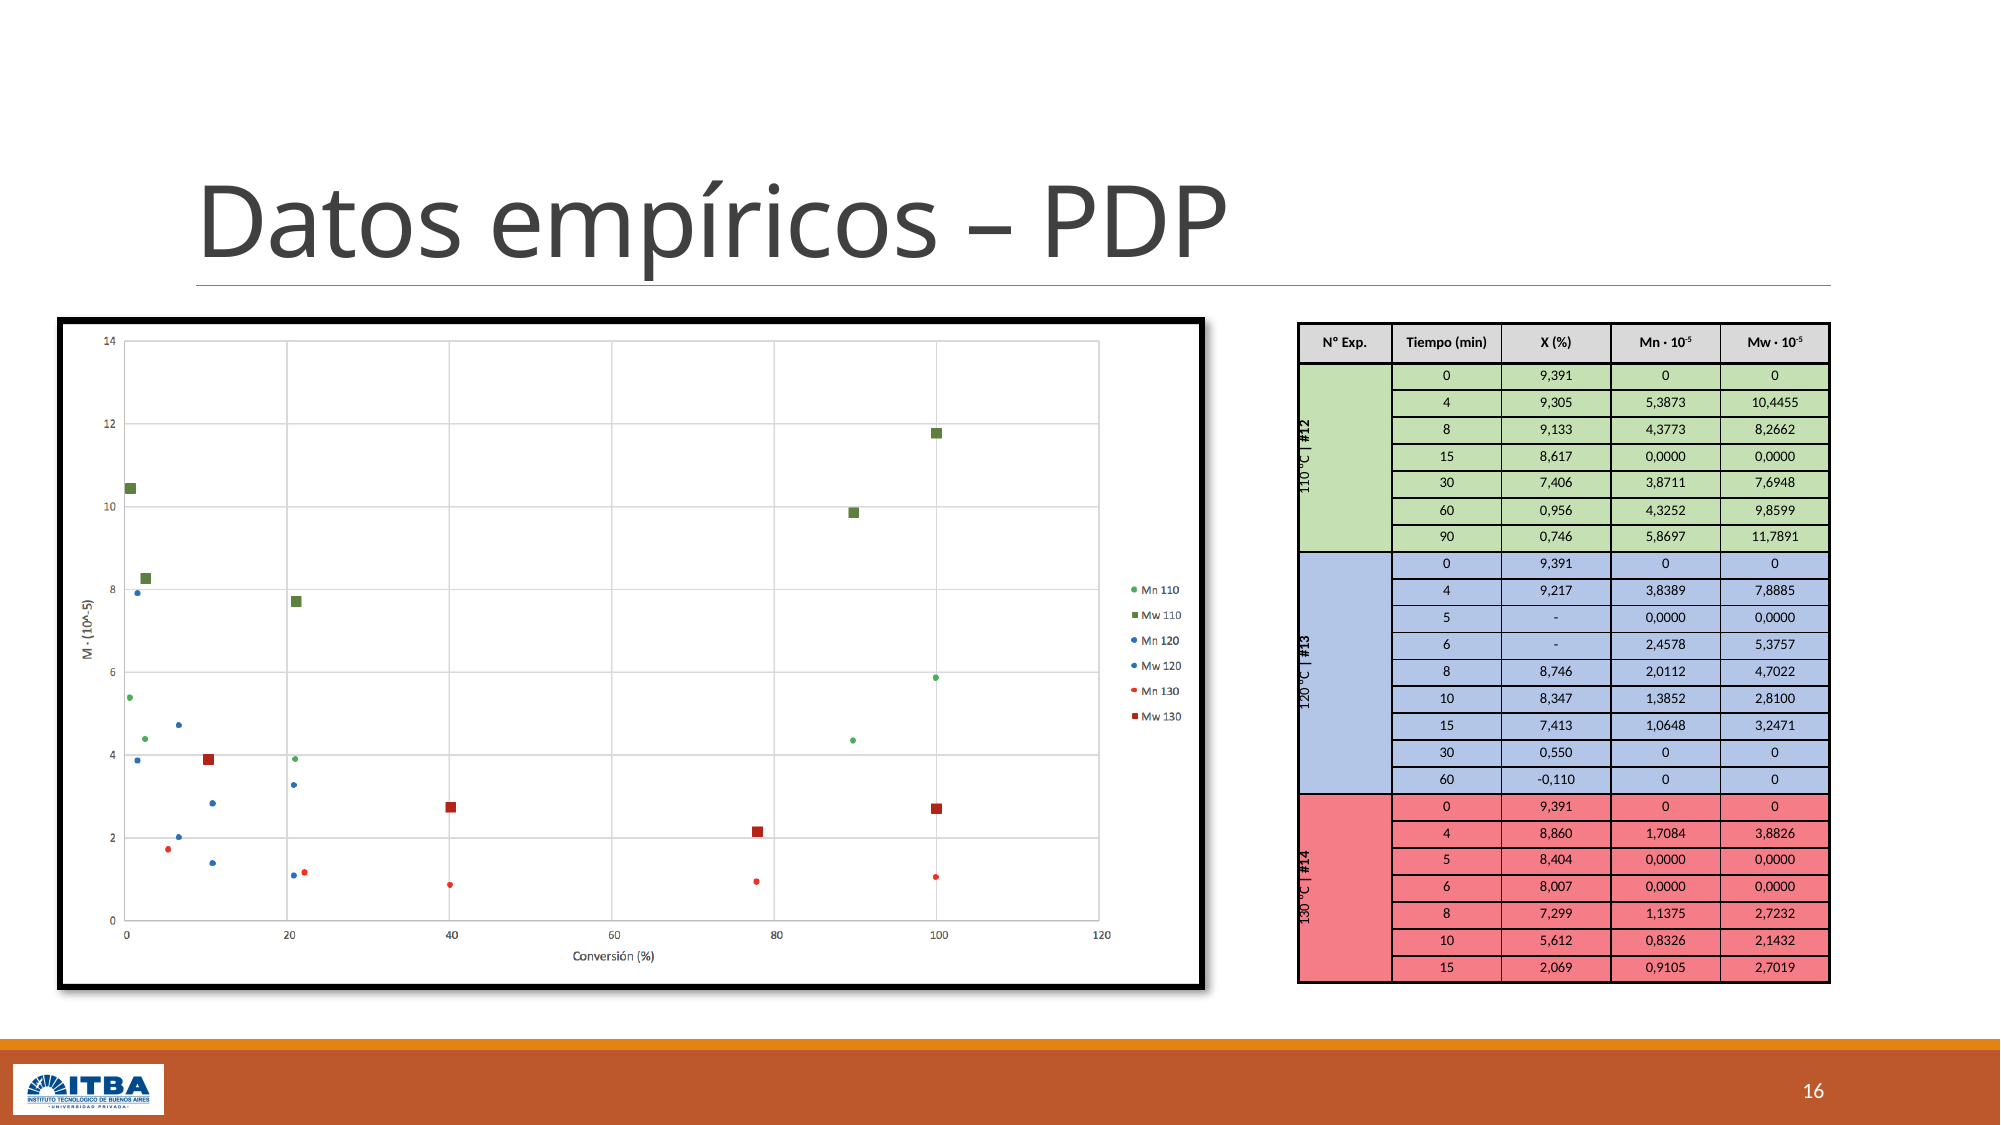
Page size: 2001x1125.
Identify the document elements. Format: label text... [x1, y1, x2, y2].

table_cell 0 [1721, 741, 1828, 766]
table_cell 0 [1393, 365, 1501, 389]
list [62, 323, 1200, 985]
table_cell 0 [1612, 553, 1720, 578]
table_cell 0 [1612, 795, 1720, 820]
table_cell 90 [1393, 526, 1501, 551]
table_cell 10,4455 [1721, 391, 1828, 416]
table_cell 8,404 [1502, 849, 1610, 874]
table_cell 5,3757 [1721, 633, 1828, 659]
table_cell 2,0112 [1612, 660, 1720, 685]
table_cell 11,7891 [1721, 526, 1828, 551]
table_cell 8,746 [1502, 660, 1610, 685]
slide_number 16 [1624, 1059, 1840, 1120]
table_header X (%) [1502, 325, 1610, 362]
table_cell 110 ºC | #12 [1300, 365, 1391, 551]
table_header Nº Exp. [1300, 325, 1391, 362]
picture [12, 1063, 164, 1116]
table_cell 4,7022 [1721, 660, 1828, 685]
table_header Mn · 10-5 [1612, 325, 1720, 362]
table_cell 2,069 [1502, 957, 1610, 981]
table_cell 120 ºC | #13 [1300, 553, 1391, 793]
table_cell 9,391 [1502, 795, 1610, 820]
table_cell 10 [1393, 930, 1501, 955]
table_cell 7,406 [1502, 472, 1610, 497]
table_cell 0,0000 [1721, 606, 1828, 632]
table_cell 2,7019 [1721, 957, 1828, 981]
table_cell 0,550 [1502, 741, 1610, 766]
table_cell 0 [1612, 741, 1720, 766]
table_cell 1,0648 [1612, 714, 1720, 739]
table_cell 15 [1393, 445, 1501, 470]
table_header Mw · 10-5 [1721, 325, 1828, 362]
table_cell 8 [1393, 903, 1501, 928]
table_cell 9,391 [1502, 365, 1610, 389]
table_cell 60 [1393, 499, 1501, 524]
table_cell 0,0000 [1721, 876, 1828, 901]
table_cell 0,0000 [1612, 849, 1720, 874]
table_cell 0,956 [1502, 499, 1610, 524]
table_cell 0 [1612, 365, 1720, 389]
table_cell 4 [1393, 391, 1501, 416]
table_cell 0,9105 [1612, 957, 1720, 981]
table_cell 0 [1393, 795, 1501, 820]
table_cell 5 [1393, 849, 1501, 874]
table_cell 30 [1393, 741, 1501, 766]
table_cell 0,746 [1502, 526, 1610, 551]
table_cell 0 [1721, 768, 1828, 793]
table_cell 8,2662 [1721, 418, 1828, 443]
table_cell 3,8711 [1612, 472, 1720, 497]
table_cell 0,0000 [1612, 876, 1720, 901]
table_cell 0,0000 [1612, 445, 1720, 470]
title Datos empíricos – PDP [180, 47, 1830, 285]
table_cell 3,8389 [1612, 580, 1720, 605]
table_cell 3,8826 [1721, 822, 1828, 847]
table_cell 0 [1612, 768, 1720, 793]
table_cell 8,347 [1502, 687, 1610, 712]
table_cell 9,391 [1502, 553, 1610, 578]
table_cell - [1502, 633, 1610, 659]
table_cell 7,299 [1502, 903, 1610, 928]
table_cell 30 [1393, 472, 1501, 497]
table_cell 1,7084 [1612, 822, 1720, 847]
table_cell 1,1375 [1612, 903, 1720, 928]
table_cell 0 [1721, 553, 1828, 578]
table_cell 7,8885 [1721, 580, 1828, 605]
table_cell 5 [1393, 606, 1501, 632]
table_cell 15 [1393, 714, 1501, 739]
table_cell 0,0000 [1721, 849, 1828, 874]
table_cell 0 [1393, 553, 1501, 578]
table_cell 5,3873 [1612, 391, 1720, 416]
table_cell 7,6948 [1721, 472, 1828, 497]
table_cell 8,617 [1502, 445, 1610, 470]
table_cell 9,8599 [1721, 499, 1828, 524]
table_cell 4 [1393, 580, 1501, 605]
table_cell -0,110 [1502, 768, 1610, 793]
table_cell 0 [1721, 795, 1828, 820]
table_cell 5,8697 [1612, 526, 1720, 551]
table_header Tiempo (min) [1393, 325, 1501, 362]
table_cell 6 [1393, 633, 1501, 659]
table_cell 10 [1393, 687, 1501, 712]
table_cell 2,8100 [1721, 687, 1828, 712]
table_cell 2,7232 [1721, 903, 1828, 928]
table_cell 8,007 [1502, 876, 1610, 901]
table_cell 4,3252 [1612, 499, 1720, 524]
table_cell 15 [1393, 957, 1501, 981]
table_cell 8 [1393, 660, 1501, 685]
table_cell 7,413 [1502, 714, 1610, 739]
table_cell 6 [1393, 876, 1501, 901]
table_cell 2,1432 [1721, 930, 1828, 955]
table_cell 0,0000 [1612, 606, 1720, 632]
table_cell 1,3852 [1612, 687, 1720, 712]
table_cell - [1502, 606, 1610, 632]
table_cell 5,612 [1502, 930, 1610, 955]
table_cell 4 [1393, 822, 1501, 847]
table_cell 3,2471 [1721, 714, 1828, 739]
table_cell 9,217 [1502, 580, 1610, 605]
table_cell 0,8326 [1612, 930, 1720, 955]
table_cell 4,3773 [1612, 418, 1720, 443]
table_cell 9,133 [1502, 418, 1610, 443]
table_cell 130 ºC | #14 [1300, 795, 1391, 981]
table_cell 8 [1393, 418, 1501, 443]
table_cell 0 [1721, 365, 1828, 389]
table_cell 8,860 [1502, 822, 1610, 847]
table_cell 2,4578 [1612, 633, 1720, 659]
table_cell 60 [1393, 768, 1501, 793]
table_cell 9,305 [1502, 391, 1610, 416]
table_cell 0,0000 [1721, 445, 1828, 470]
